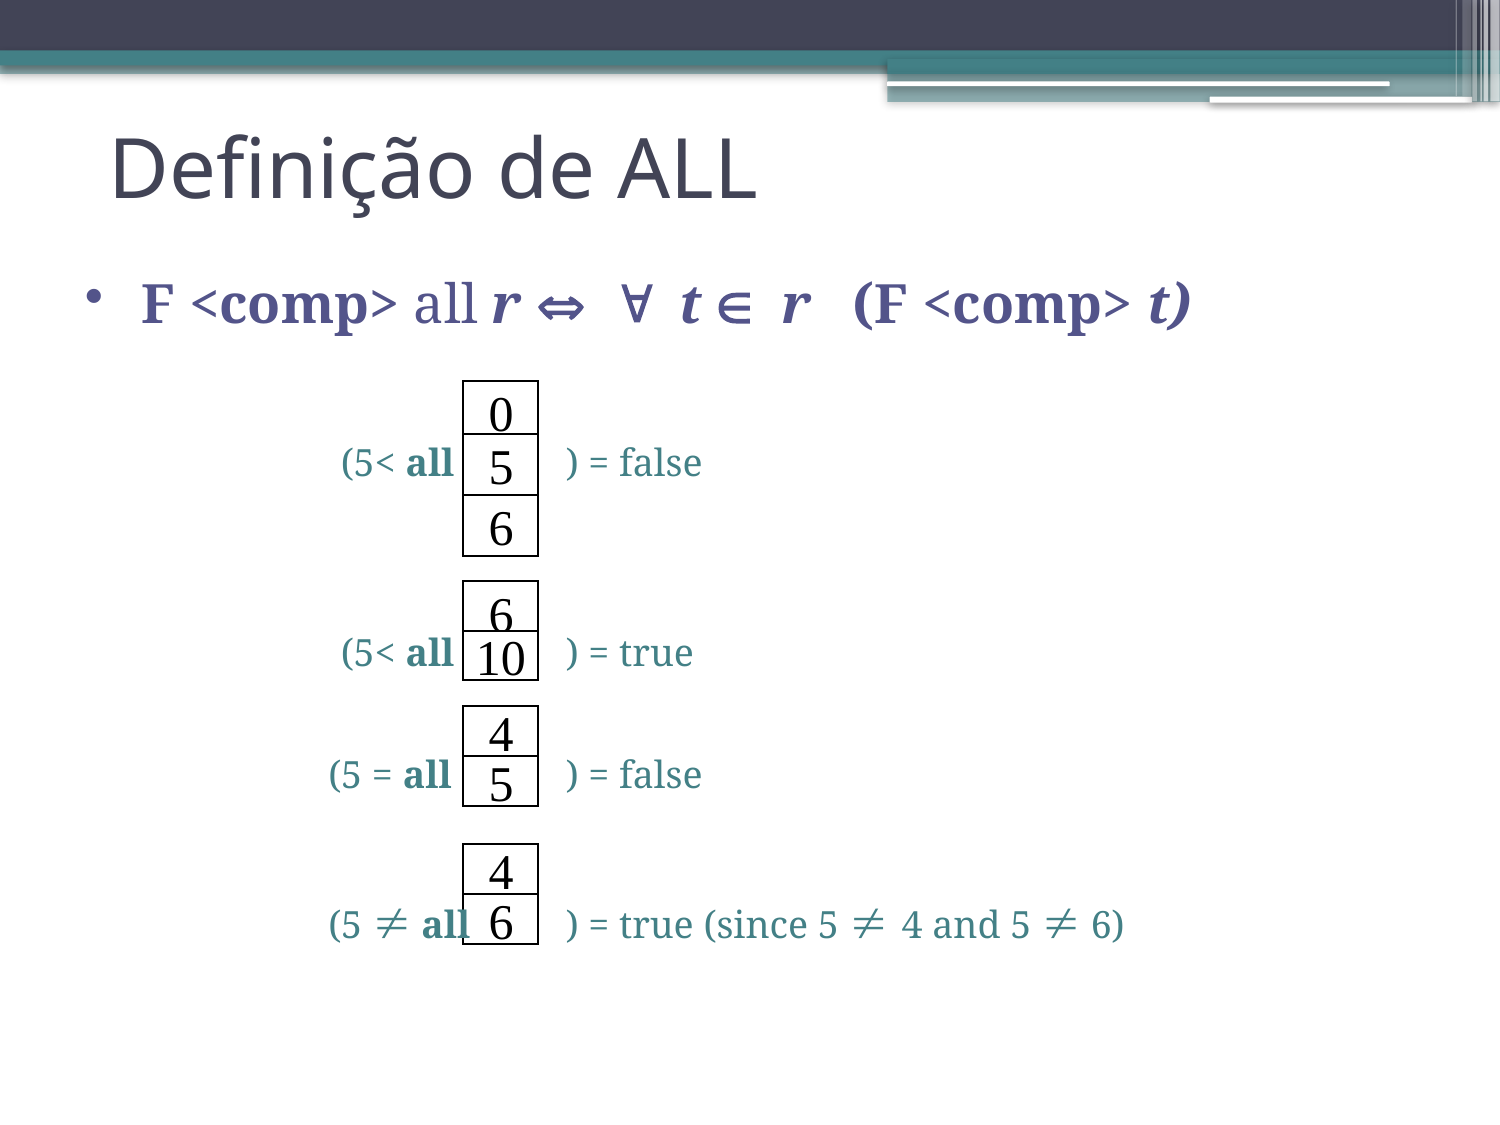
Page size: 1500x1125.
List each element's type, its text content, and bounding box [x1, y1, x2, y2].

text_box ) = true (since 5  4 and 5  6) [550, 881, 1301, 956]
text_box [463, 380, 539, 557]
text_box ) = false [551, 743, 752, 803]
text_box 10 [527, 631, 539, 680]
text_box 5 [463, 755, 539, 807]
text_box (5  all [313, 881, 550, 956]
text_box 4 [463, 705, 539, 755]
text_box ) = true [551, 621, 752, 682]
text_box (5< all [326, 621, 527, 682]
text_box Definição de ALL [93, 122, 1419, 223]
text_box ) = false [551, 431, 752, 491]
text_box (5< all [326, 431, 456, 491]
text_box 4 [463, 843, 539, 881]
text_box 6 [463, 581, 539, 631]
text_box F <comp> all r t r (F <comp> t) [70, 269, 1394, 332]
text_box (5 = all [313, 743, 514, 804]
